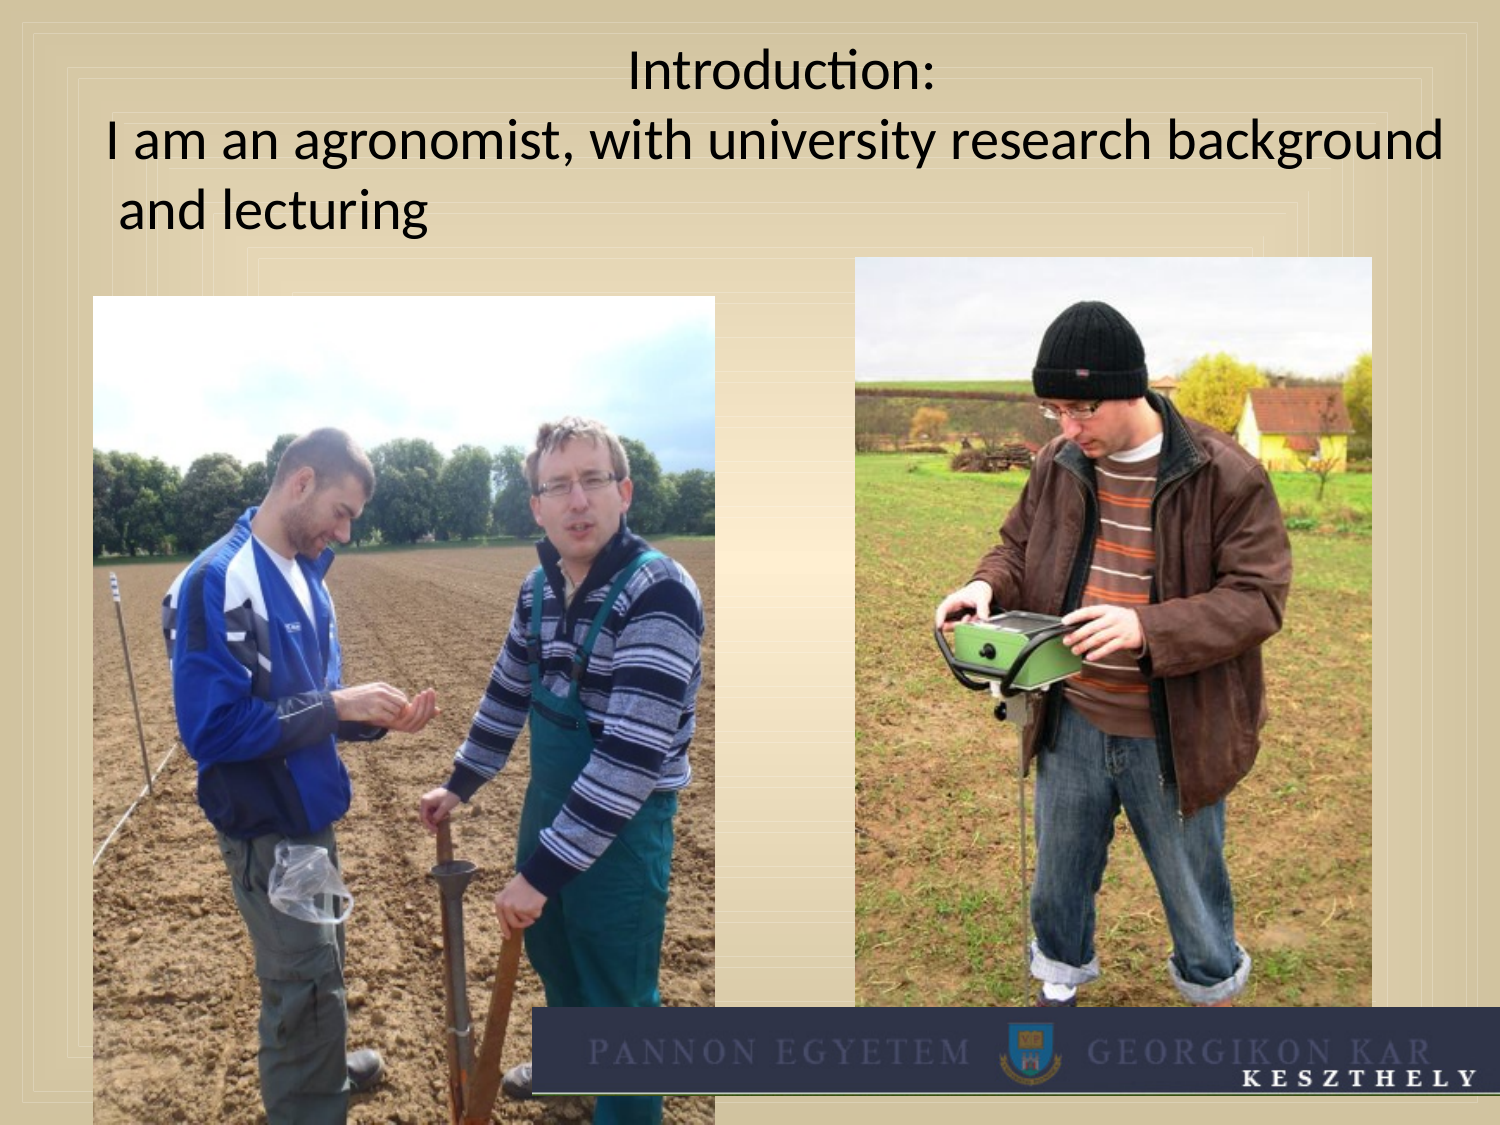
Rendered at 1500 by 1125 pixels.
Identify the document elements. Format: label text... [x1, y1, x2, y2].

picture [93, 257, 1500, 1125]
text_box Introduction: I am an agronomist, with university research background and lecturing [91, 23, 1474, 319]
